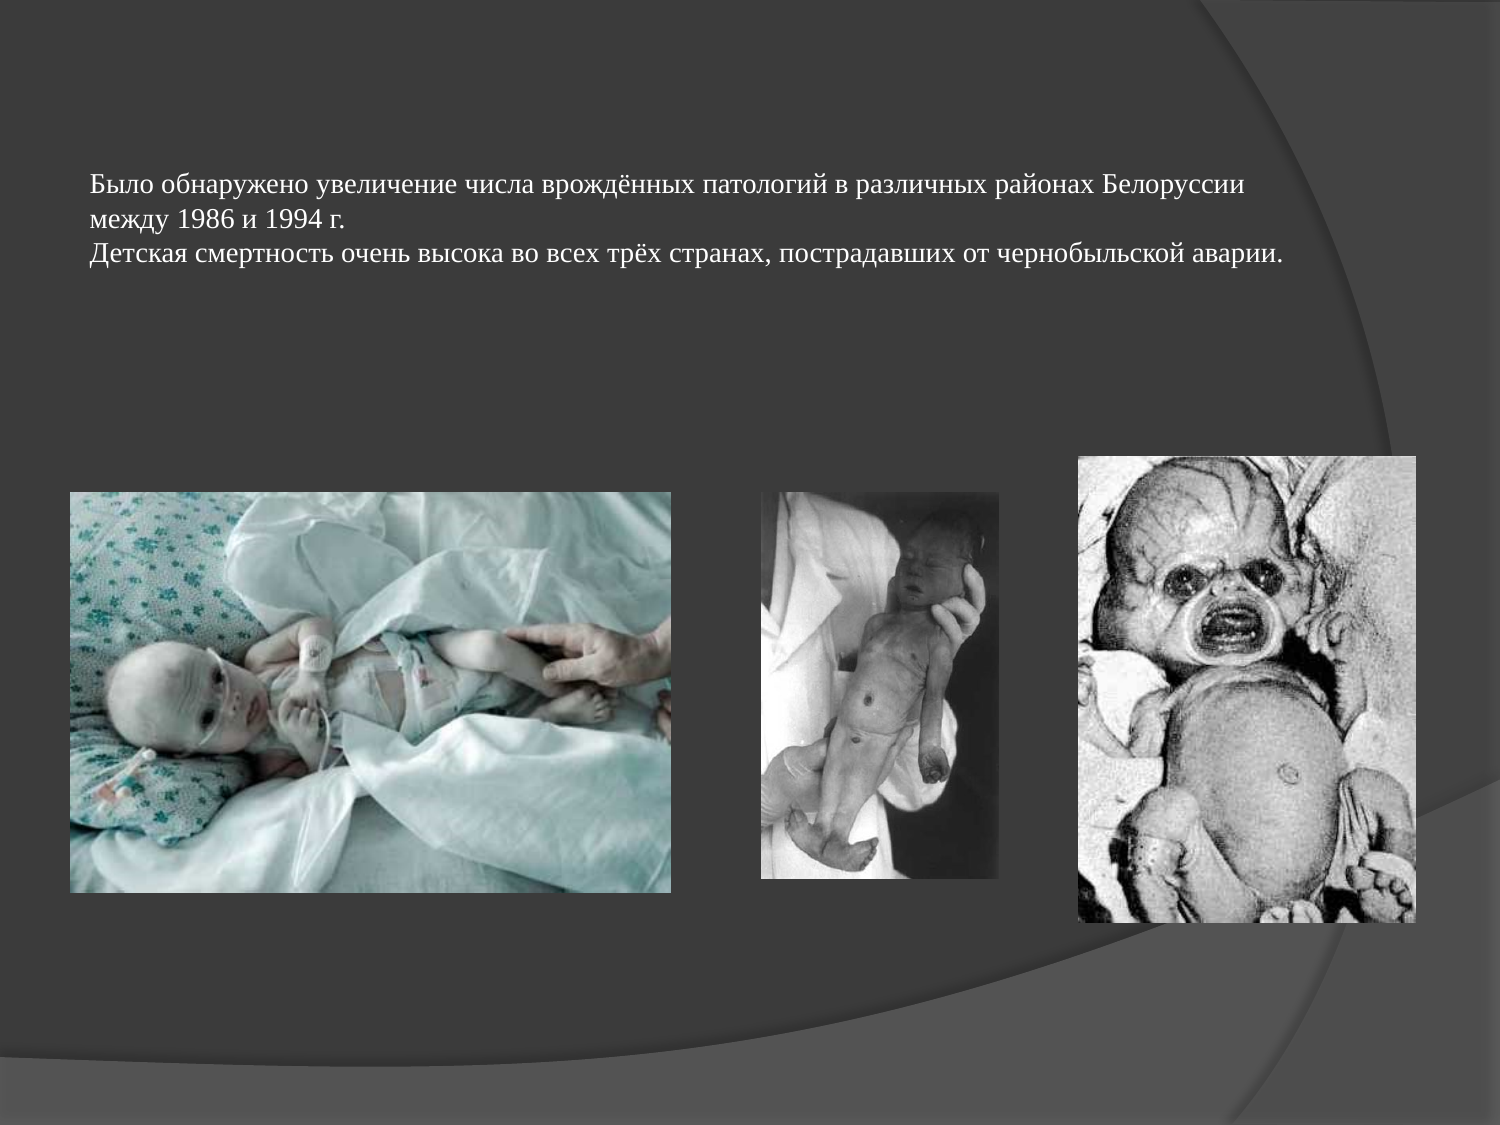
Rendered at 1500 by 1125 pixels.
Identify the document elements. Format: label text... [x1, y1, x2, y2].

title Было обнаружено увеличение числа врождённых патологий в различных районах Белоруссии между 1986 и 1994 г. Детская смертность очень высока во всех трёх странах, пострадавших от чернобыльской аварии. [82, 152, 1307, 340]
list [70, 491, 671, 894]
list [1077, 456, 1416, 924]
picture [761, 491, 999, 880]
